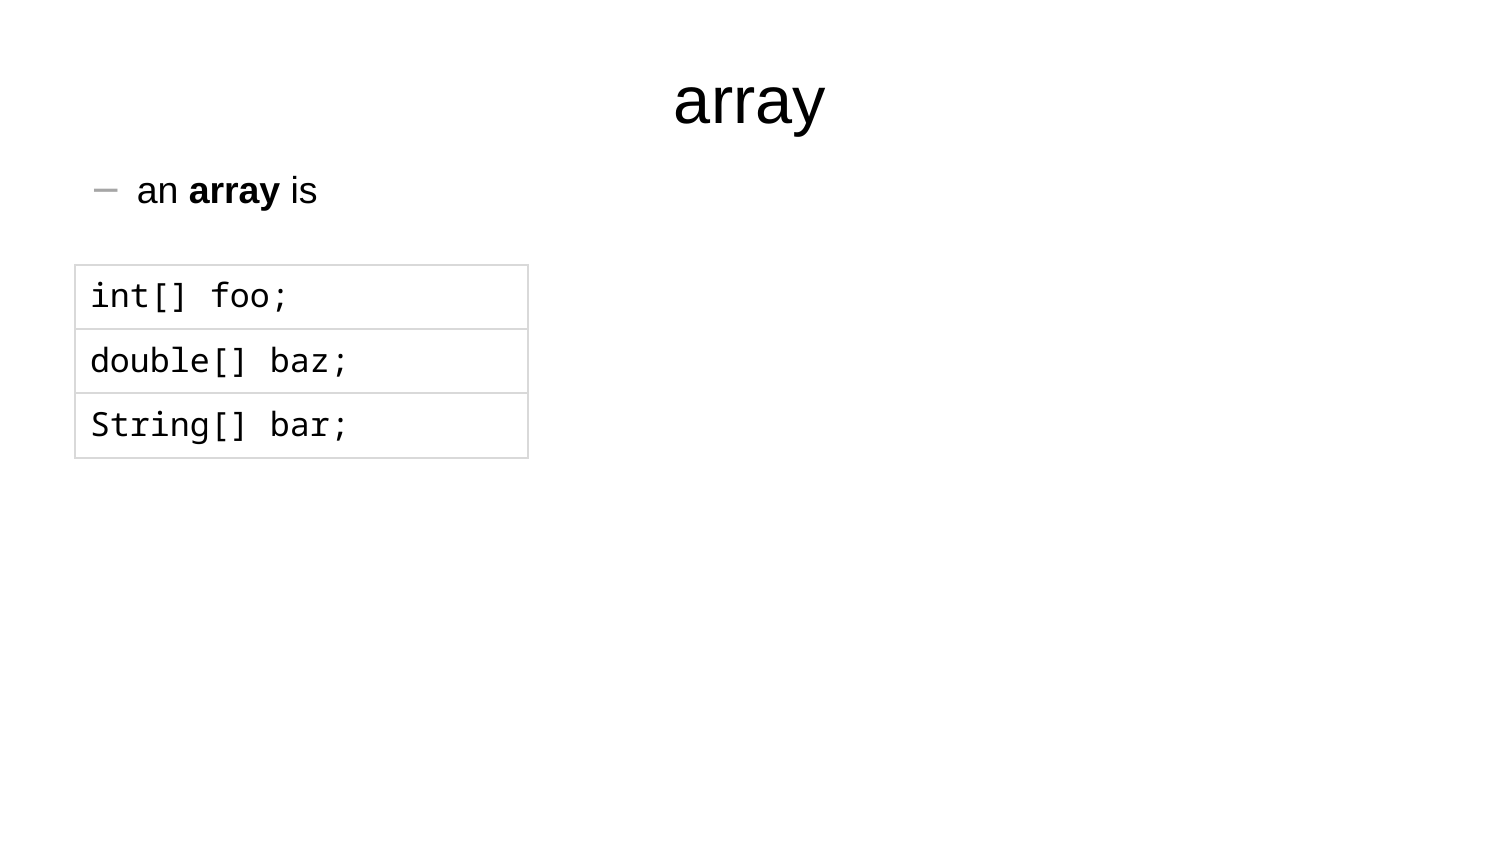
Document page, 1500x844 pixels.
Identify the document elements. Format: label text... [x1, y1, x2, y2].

list an array is [75, 158, 1425, 828]
table_cell String[] bar; [76, 394, 527, 457]
title array [75, 41, 1425, 152]
table_cell double[] baz; [76, 330, 527, 392]
table_header int[] foo; [76, 266, 527, 328]
